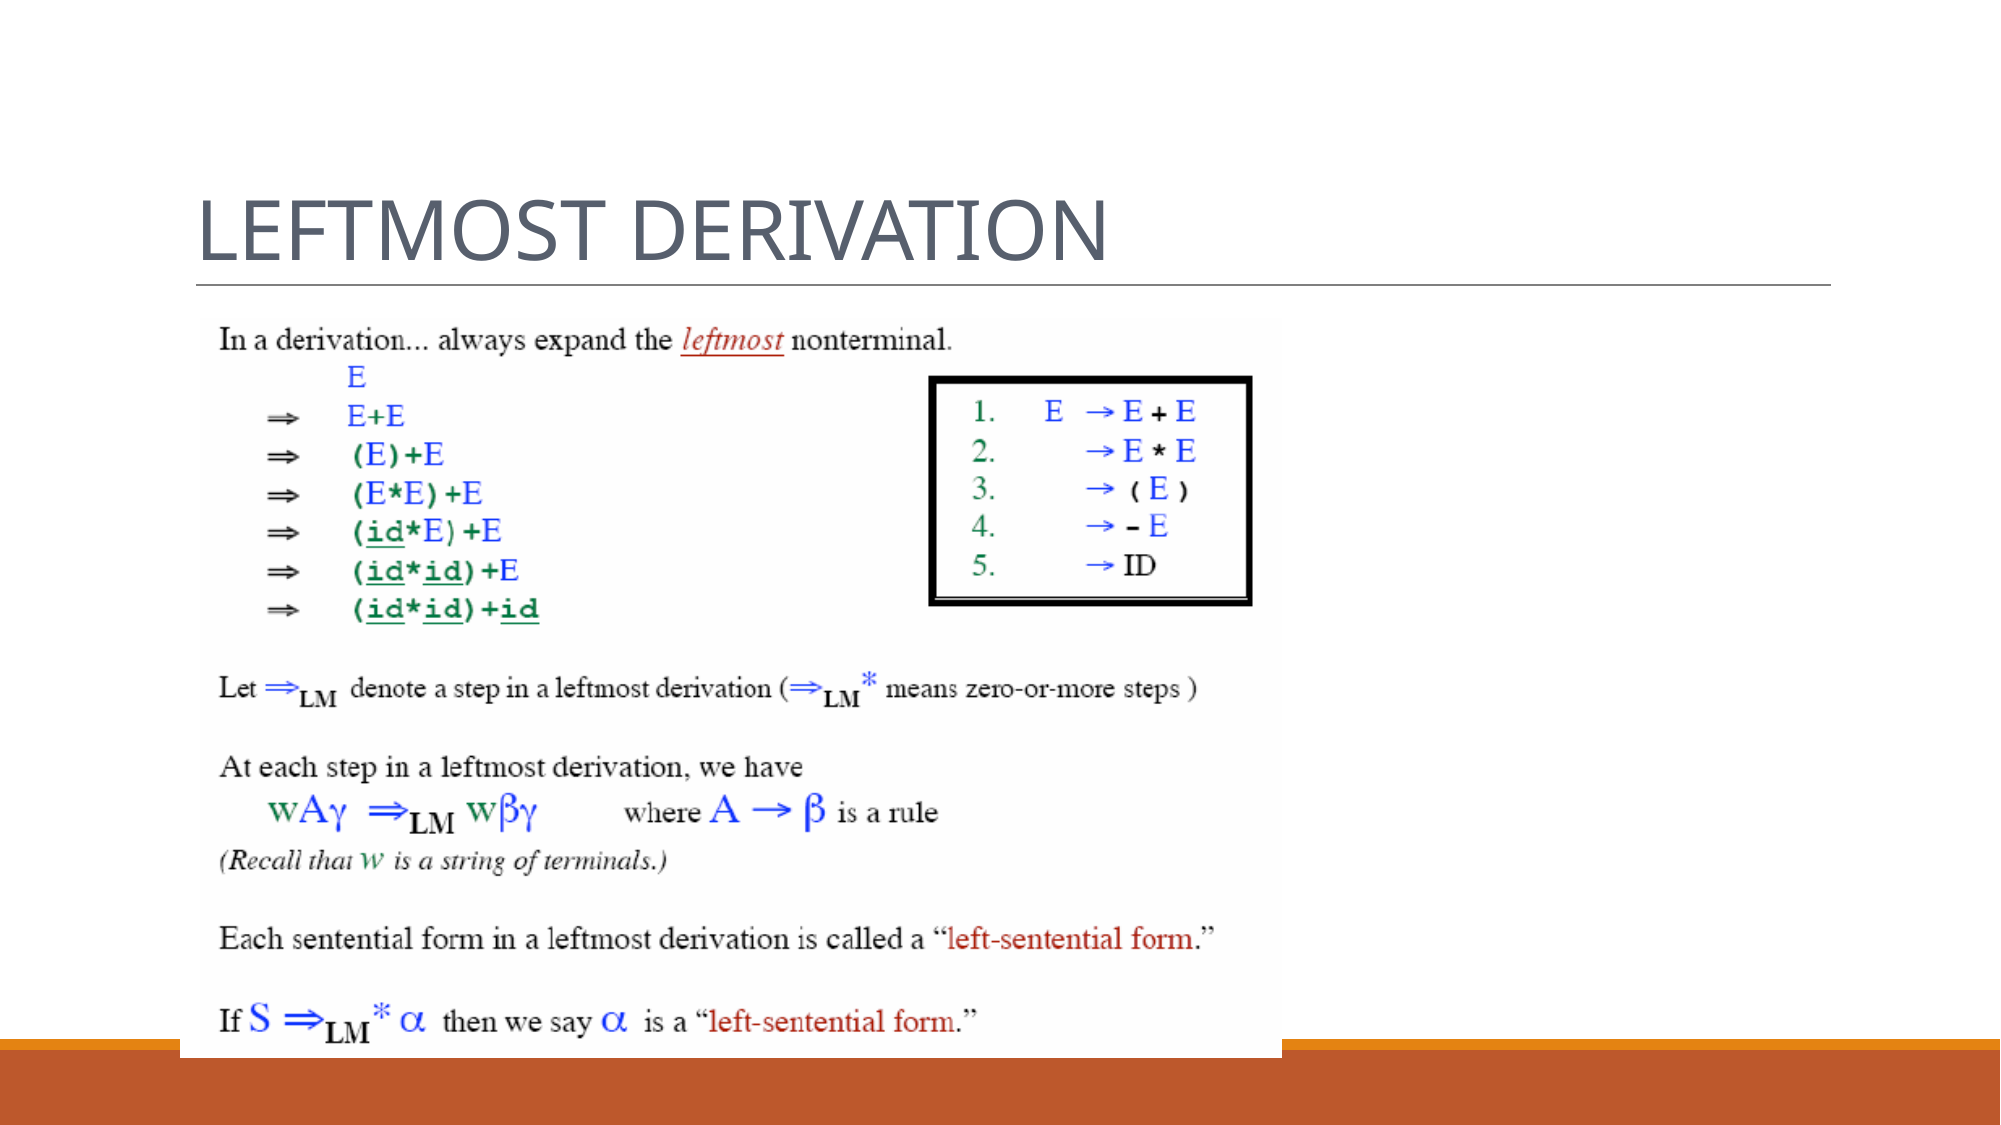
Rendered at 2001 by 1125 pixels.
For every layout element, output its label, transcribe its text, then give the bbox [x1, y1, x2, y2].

title Leftmost Derivation [180, 47, 1830, 285]
picture [179, 303, 1283, 1058]
